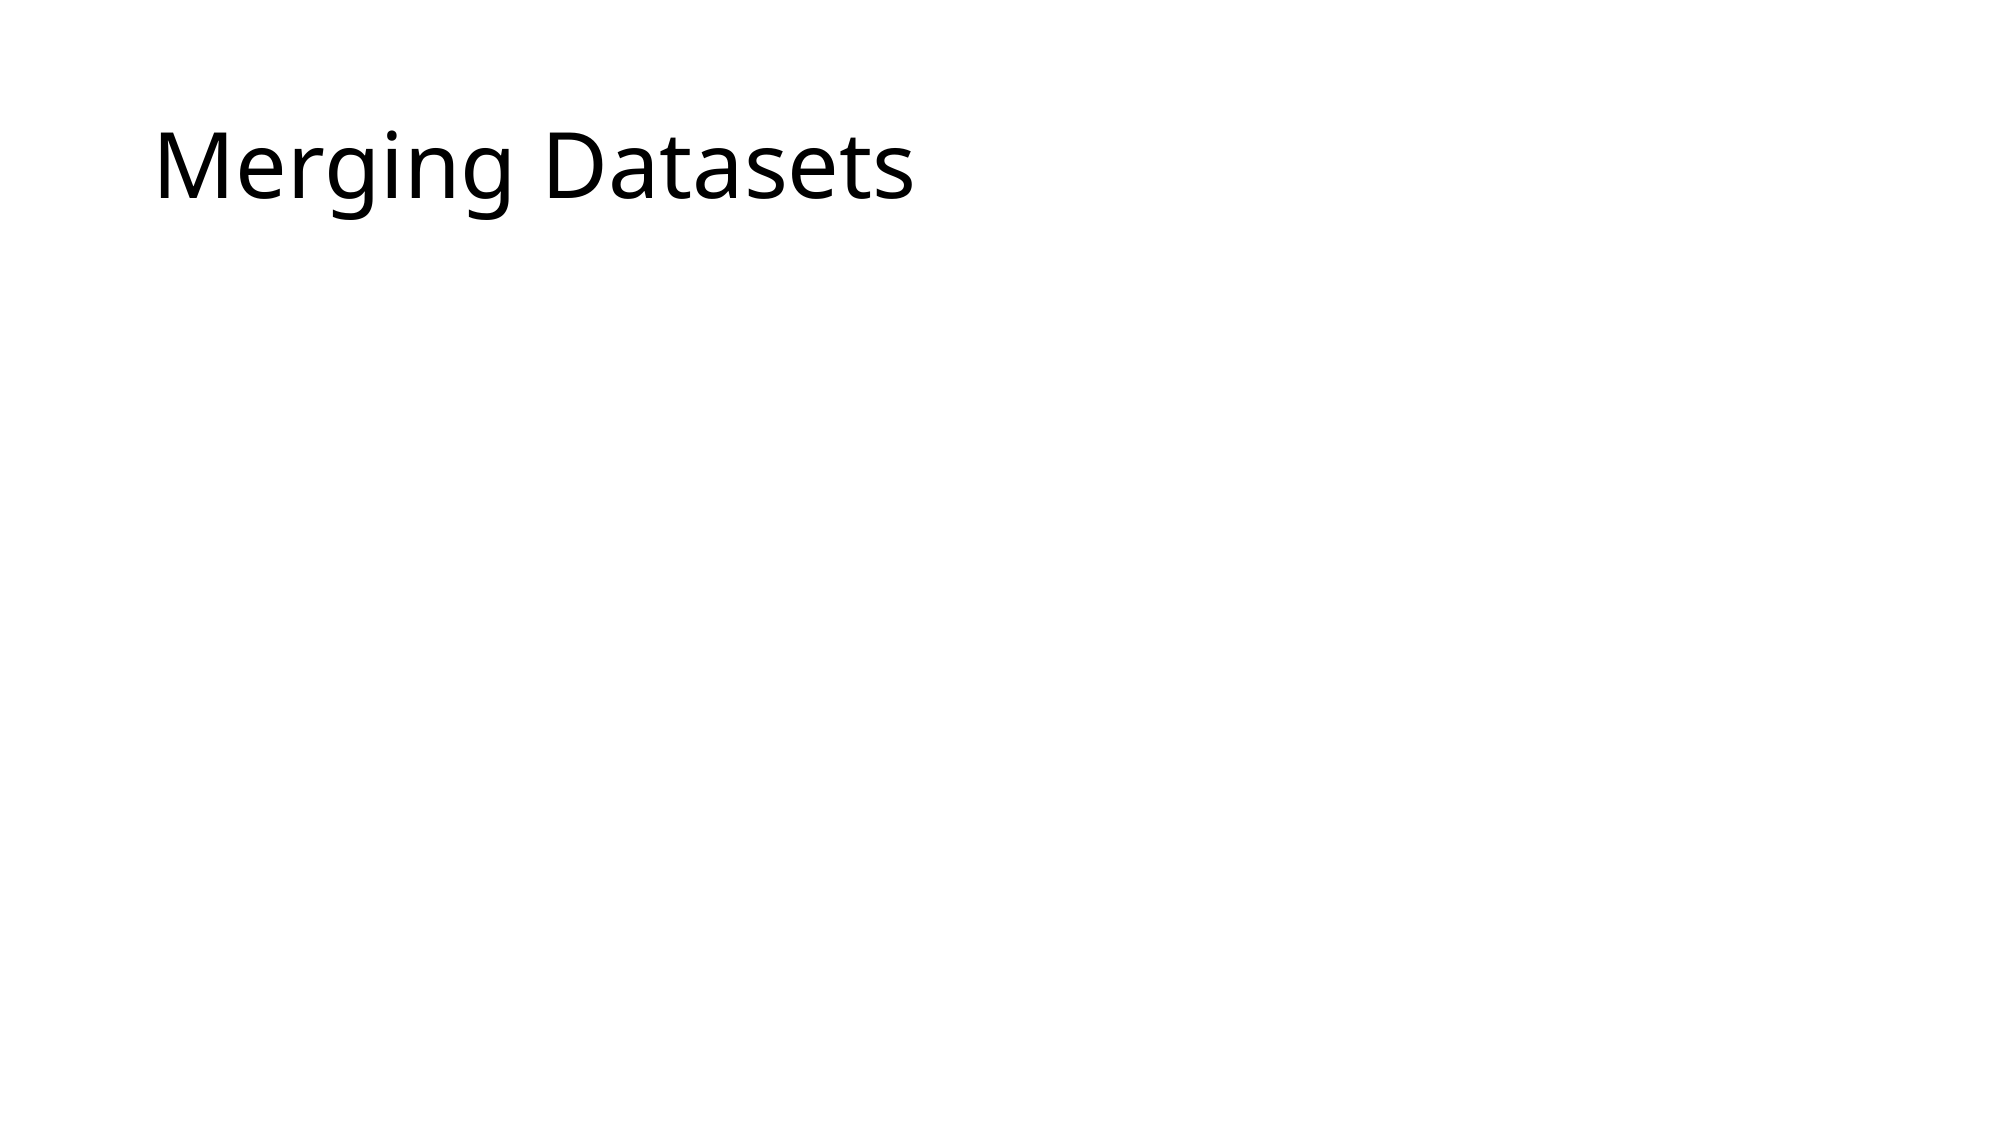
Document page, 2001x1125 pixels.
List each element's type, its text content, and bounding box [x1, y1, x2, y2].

title Merging Datasets [137, 59, 1863, 278]
